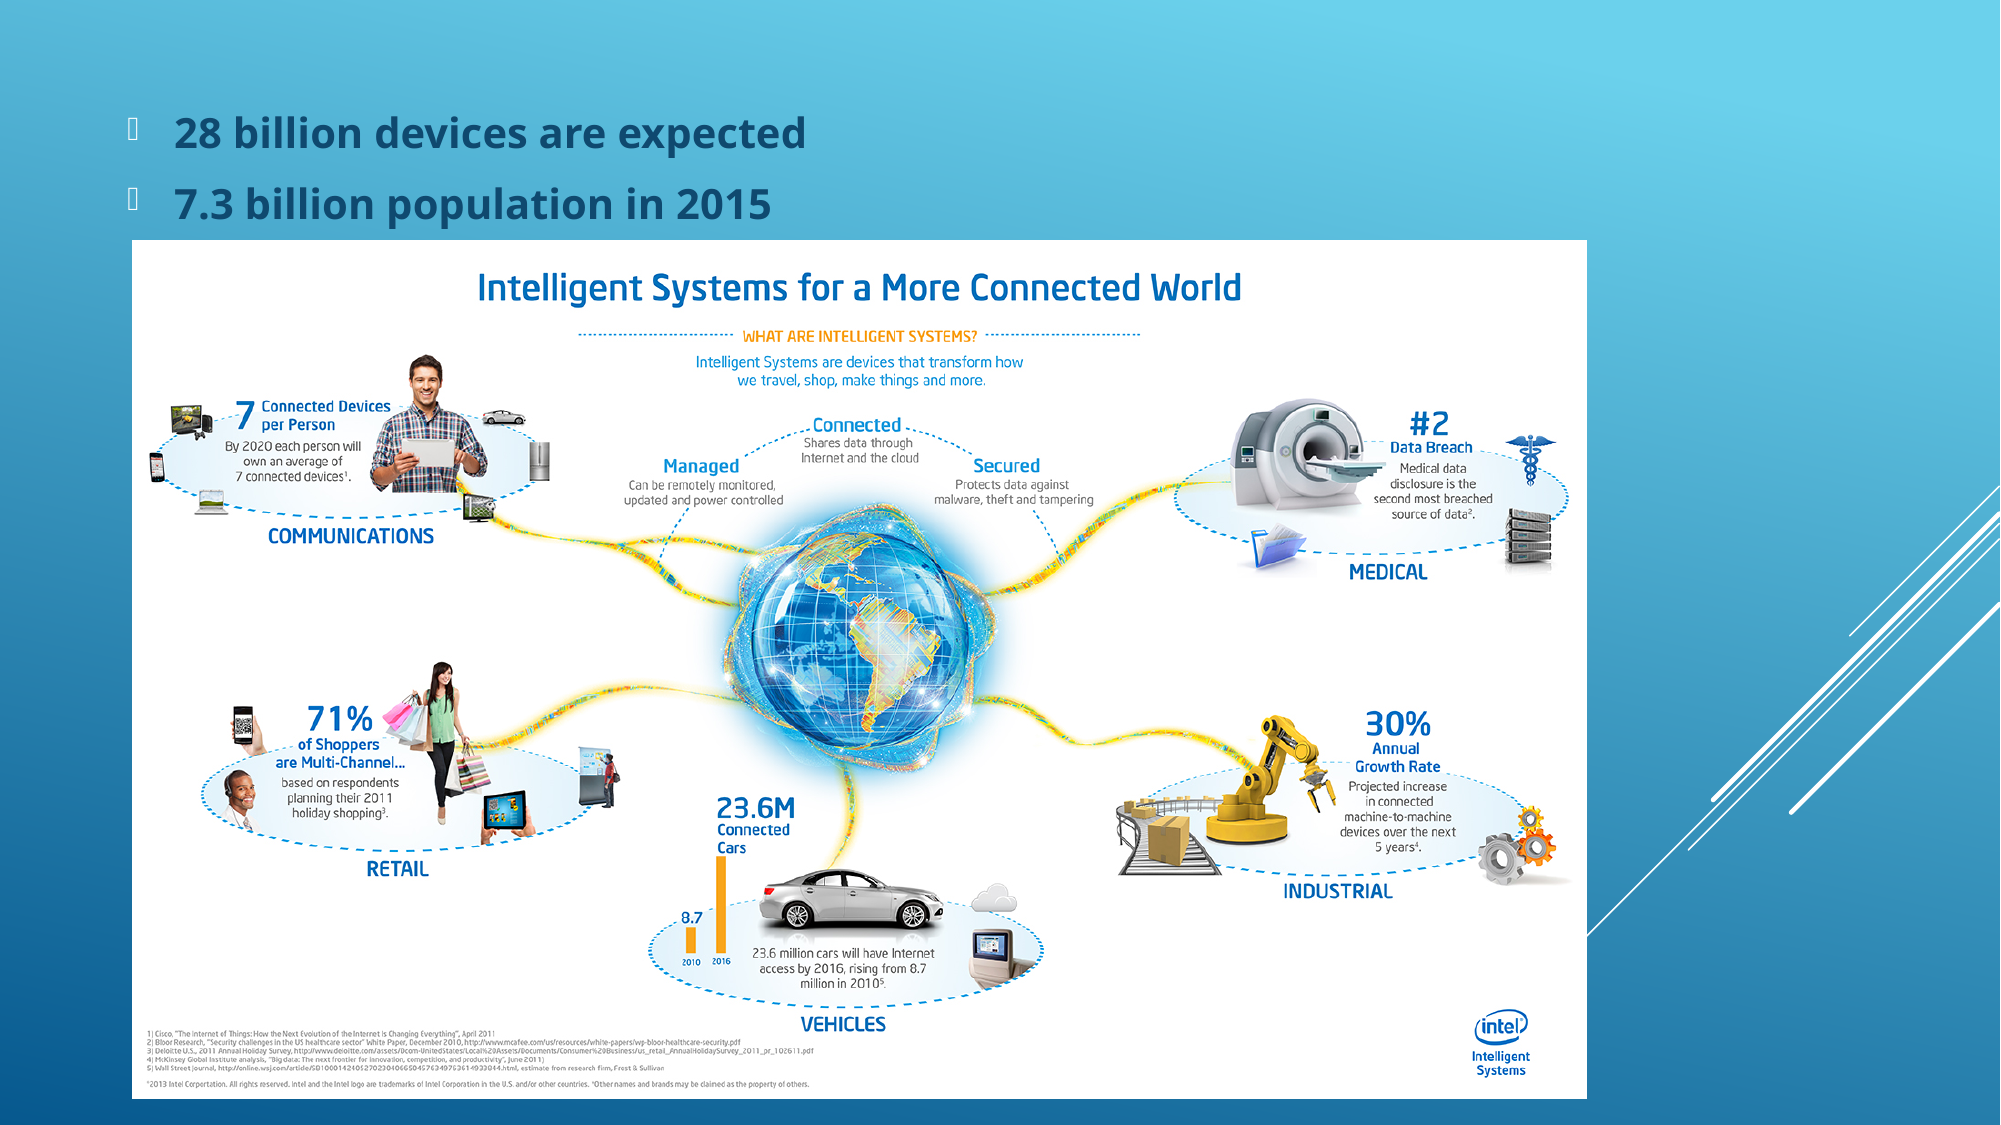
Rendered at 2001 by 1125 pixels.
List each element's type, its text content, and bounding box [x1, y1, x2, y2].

picture [132, 240, 1587, 1099]
list 28 billion devices are expected 7.3 billion population in 2015 [112, 104, 1498, 444]
